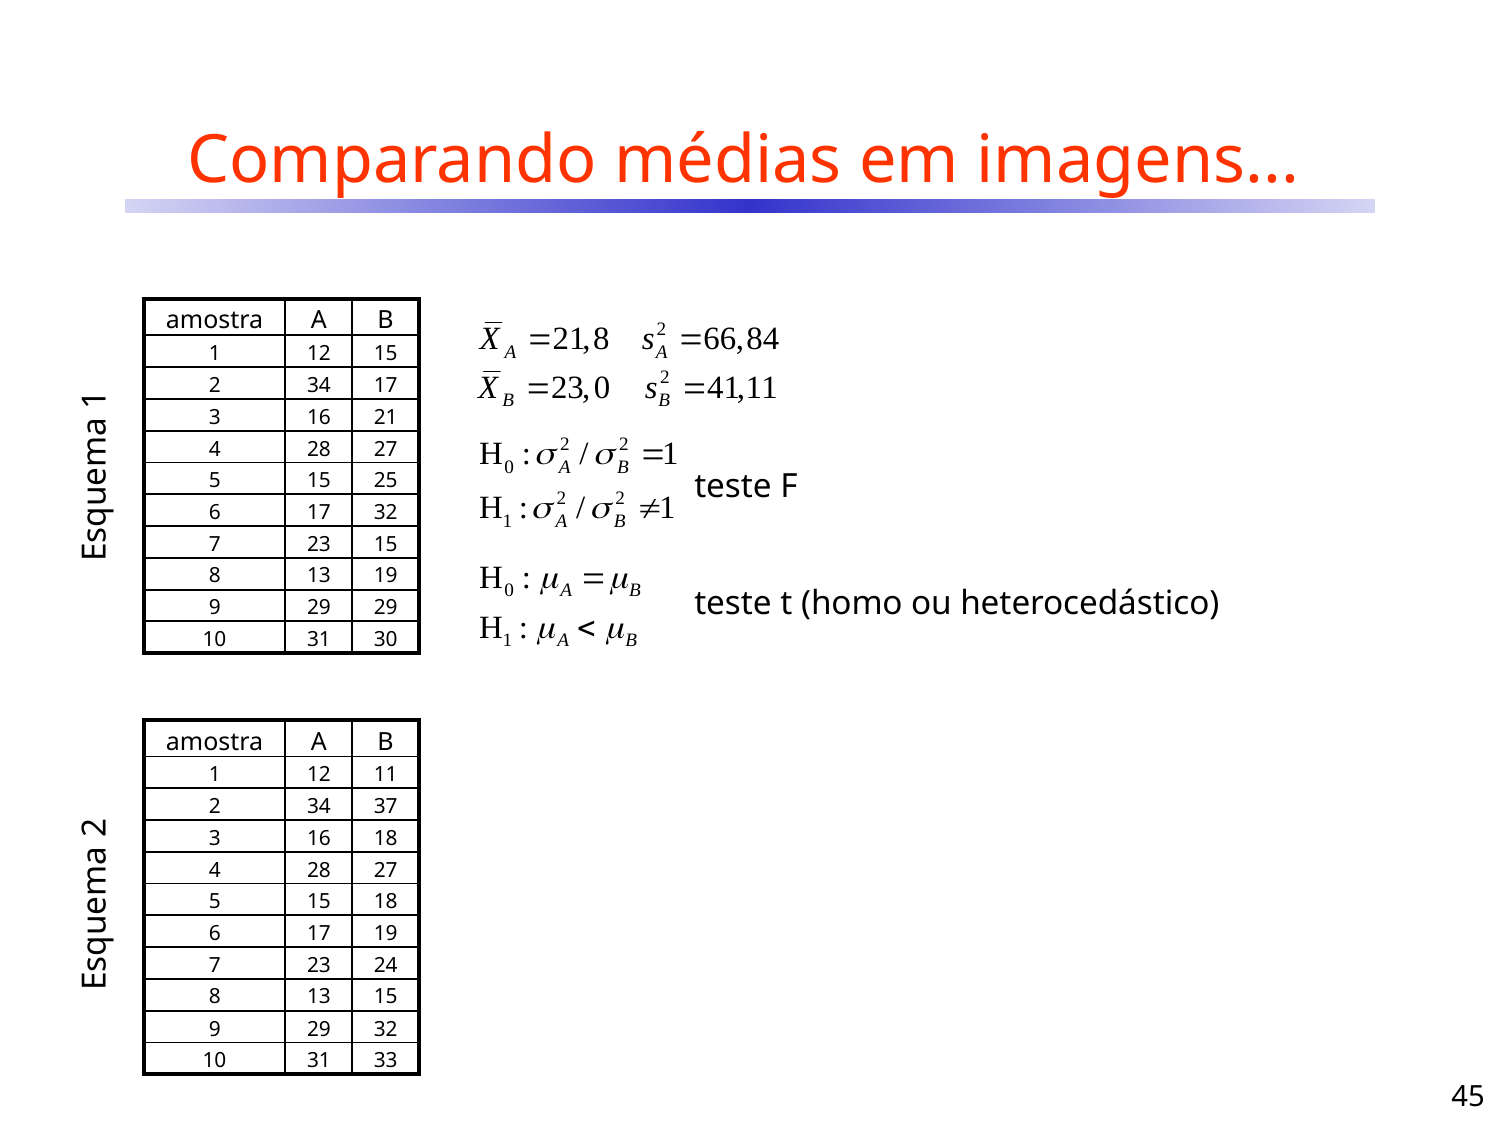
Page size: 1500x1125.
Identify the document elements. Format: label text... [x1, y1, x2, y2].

table_header B [353, 301, 417, 334]
slide_number 45 [1187, 1049, 1500, 1125]
table_cell 7 [146, 527, 284, 557]
table_cell 37 [353, 789, 417, 819]
table_cell 34 [286, 368, 351, 398]
table_cell 9 [146, 1012, 284, 1042]
table_cell 2 [146, 368, 284, 398]
table_cell 16 [286, 400, 351, 430]
table_header A [286, 722, 351, 756]
text_box Esquema 2 [64, 804, 120, 1006]
table_cell 12 [286, 336, 351, 366]
table_header amostra [146, 722, 284, 756]
table_cell 8 [146, 980, 284, 1010]
table_cell 10 [146, 1043, 284, 1072]
table_cell 23 [286, 527, 351, 557]
table_cell 3 [146, 400, 284, 430]
table_cell 19 [353, 559, 417, 589]
table_cell 13 [286, 559, 351, 589]
table_header A [286, 301, 351, 334]
table_cell 33 [353, 1043, 417, 1072]
table_cell 32 [353, 495, 417, 525]
table_cell 5 [146, 463, 284, 493]
table_cell 1 [146, 336, 284, 366]
table_cell 15 [286, 463, 351, 493]
table_cell 28 [286, 853, 351, 883]
table_cell 15 [353, 527, 417, 557]
table_cell 7 [146, 948, 284, 978]
table_cell 31 [286, 622, 351, 651]
table_cell 16 [286, 821, 351, 851]
table_cell 21 [353, 400, 417, 430]
table_cell 17 [353, 368, 417, 398]
table_cell 30 [353, 622, 417, 651]
table_cell 15 [286, 884, 351, 914]
table_cell 29 [286, 591, 351, 620]
table_cell 2 [146, 789, 284, 819]
table_cell 12 [286, 757, 351, 787]
table_cell 6 [146, 495, 284, 525]
table_cell 10 [146, 622, 284, 651]
table_header B [353, 722, 417, 756]
table_cell 29 [353, 591, 417, 620]
text_box teste t (homo ou heterocedástico) [679, 574, 1254, 629]
text_box Esquema 1 [64, 375, 120, 577]
table_cell 1 [146, 757, 284, 787]
table_cell 8 [146, 559, 284, 589]
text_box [473, 429, 683, 534]
table_header amostra [146, 301, 284, 334]
table_cell 15 [353, 980, 417, 1010]
table_cell 18 [353, 884, 417, 914]
table_cell 4 [146, 432, 284, 462]
table_cell 6 [146, 916, 284, 946]
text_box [470, 314, 786, 416]
table_cell 11 [353, 757, 417, 787]
table_cell 18 [353, 821, 417, 851]
table_cell 3 [146, 821, 284, 851]
table_cell 4 [146, 853, 284, 883]
table_cell 19 [353, 916, 417, 946]
table_cell 17 [286, 916, 351, 946]
table_cell 23 [286, 948, 351, 978]
table_cell 5 [146, 884, 284, 914]
table_cell 13 [286, 980, 351, 1010]
table_cell 9 [146, 591, 284, 620]
table_cell 31 [286, 1043, 351, 1072]
title Comparando médias em imagens... [49, 99, 1438, 213]
table_cell 29 [286, 1012, 351, 1042]
table_cell 15 [353, 336, 417, 366]
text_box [473, 555, 648, 655]
text_box teste F [688, 456, 996, 512]
table_cell 25 [353, 463, 417, 493]
table_cell 34 [286, 789, 351, 819]
table_cell 24 [353, 948, 417, 978]
table_cell 27 [353, 432, 417, 462]
table_cell 28 [286, 432, 351, 462]
table_cell 32 [353, 1012, 417, 1042]
table_cell 27 [353, 853, 417, 883]
table_cell 17 [286, 495, 351, 525]
